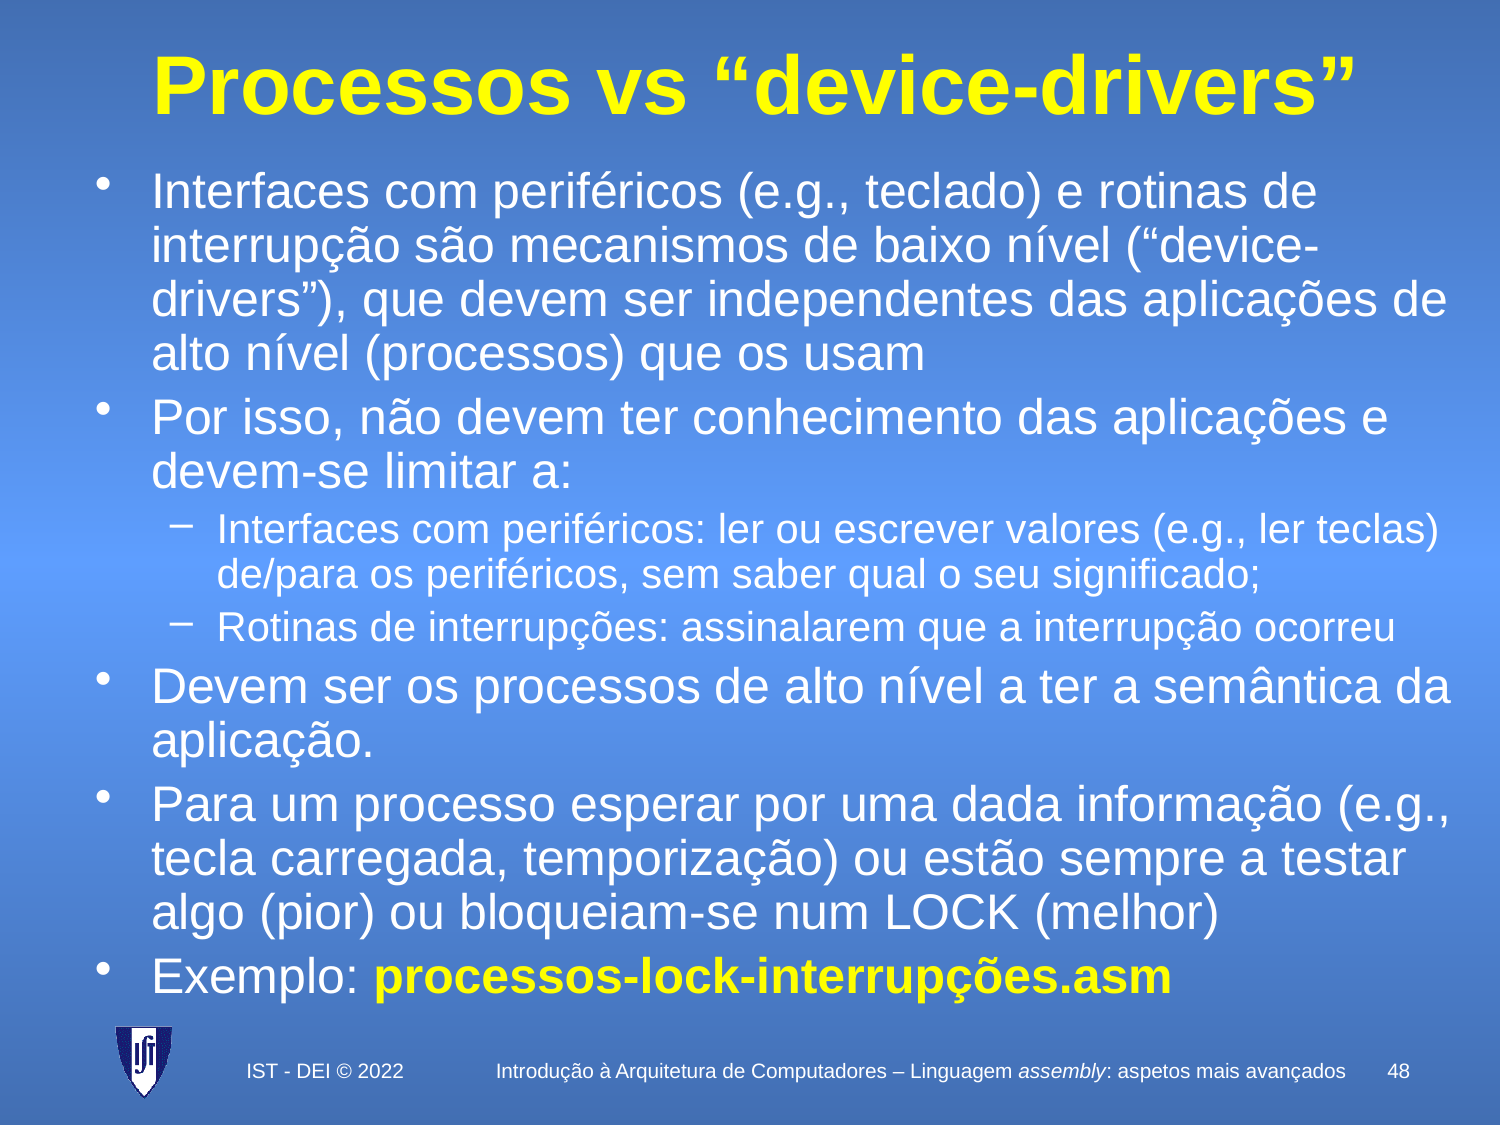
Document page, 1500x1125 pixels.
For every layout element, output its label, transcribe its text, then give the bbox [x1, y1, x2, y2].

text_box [509, 566, 527, 588]
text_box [695, 566, 717, 587]
list Interfaces com periféricos (e.g., teclado) e rotinas de interrupção são mecanismos de baixo nível (“device-drivers”), que devem ser independentes das aplicações de alto nível (processos) que os usam Por isso, não devem ter conhecimento das aplicações e devem-se limitar a: Interfaces com periféricos: ler ou escrever valores (e.g., ler teclas) de/para os periféricos, sem saber qual o seu significado; Rotinas de interrupções: assinalarem que a interrupção ocorreu Devem ser os processos de alto nível a ter a semântica da aplicação. Para um processo esperar por uma dada informação (e.g., tecla carregada, temporização) ou estão sempre a testar algo (pior) ou bloqueiam-se num LOCK (melhor) Exemplo: processos-lock-interrupções.asm [79, 157, 1473, 332]
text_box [284, 566, 295, 588]
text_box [0, 510, 1500, 551]
picture [112, 1024, 175, 1100]
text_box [324, 566, 334, 587]
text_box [1229, 566, 1247, 588]
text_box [242, 566, 260, 588]
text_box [451, 566, 469, 588]
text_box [1085, 566, 1102, 596]
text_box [496, 558, 506, 587]
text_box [643, 566, 660, 588]
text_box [941, 566, 959, 588]
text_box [779, 558, 797, 588]
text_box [1033, 566, 1037, 587]
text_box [897, 566, 917, 588]
footer IST - DEI © 2022 [199, 1049, 451, 1088]
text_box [1020, 566, 1032, 588]
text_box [1205, 558, 1223, 588]
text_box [219, 558, 236, 588]
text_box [435, 566, 446, 588]
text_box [996, 566, 1015, 588]
title Processos vs “device-drivers” [62, 24, 1450, 138]
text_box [850, 566, 868, 596]
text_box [826, 566, 830, 587]
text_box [372, 566, 390, 588]
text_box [555, 566, 572, 588]
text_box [337, 566, 357, 588]
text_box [1182, 566, 1202, 588]
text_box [1161, 566, 1178, 588]
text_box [665, 566, 683, 588]
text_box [755, 566, 775, 588]
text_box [874, 566, 891, 588]
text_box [576, 566, 595, 588]
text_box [300, 566, 320, 588]
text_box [802, 566, 820, 588]
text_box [429, 566, 433, 596]
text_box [599, 566, 616, 588]
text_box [1139, 558, 1149, 587]
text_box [1109, 566, 1113, 587]
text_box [533, 566, 542, 587]
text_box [278, 566, 282, 596]
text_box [475, 566, 484, 587]
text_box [689, 566, 693, 587]
